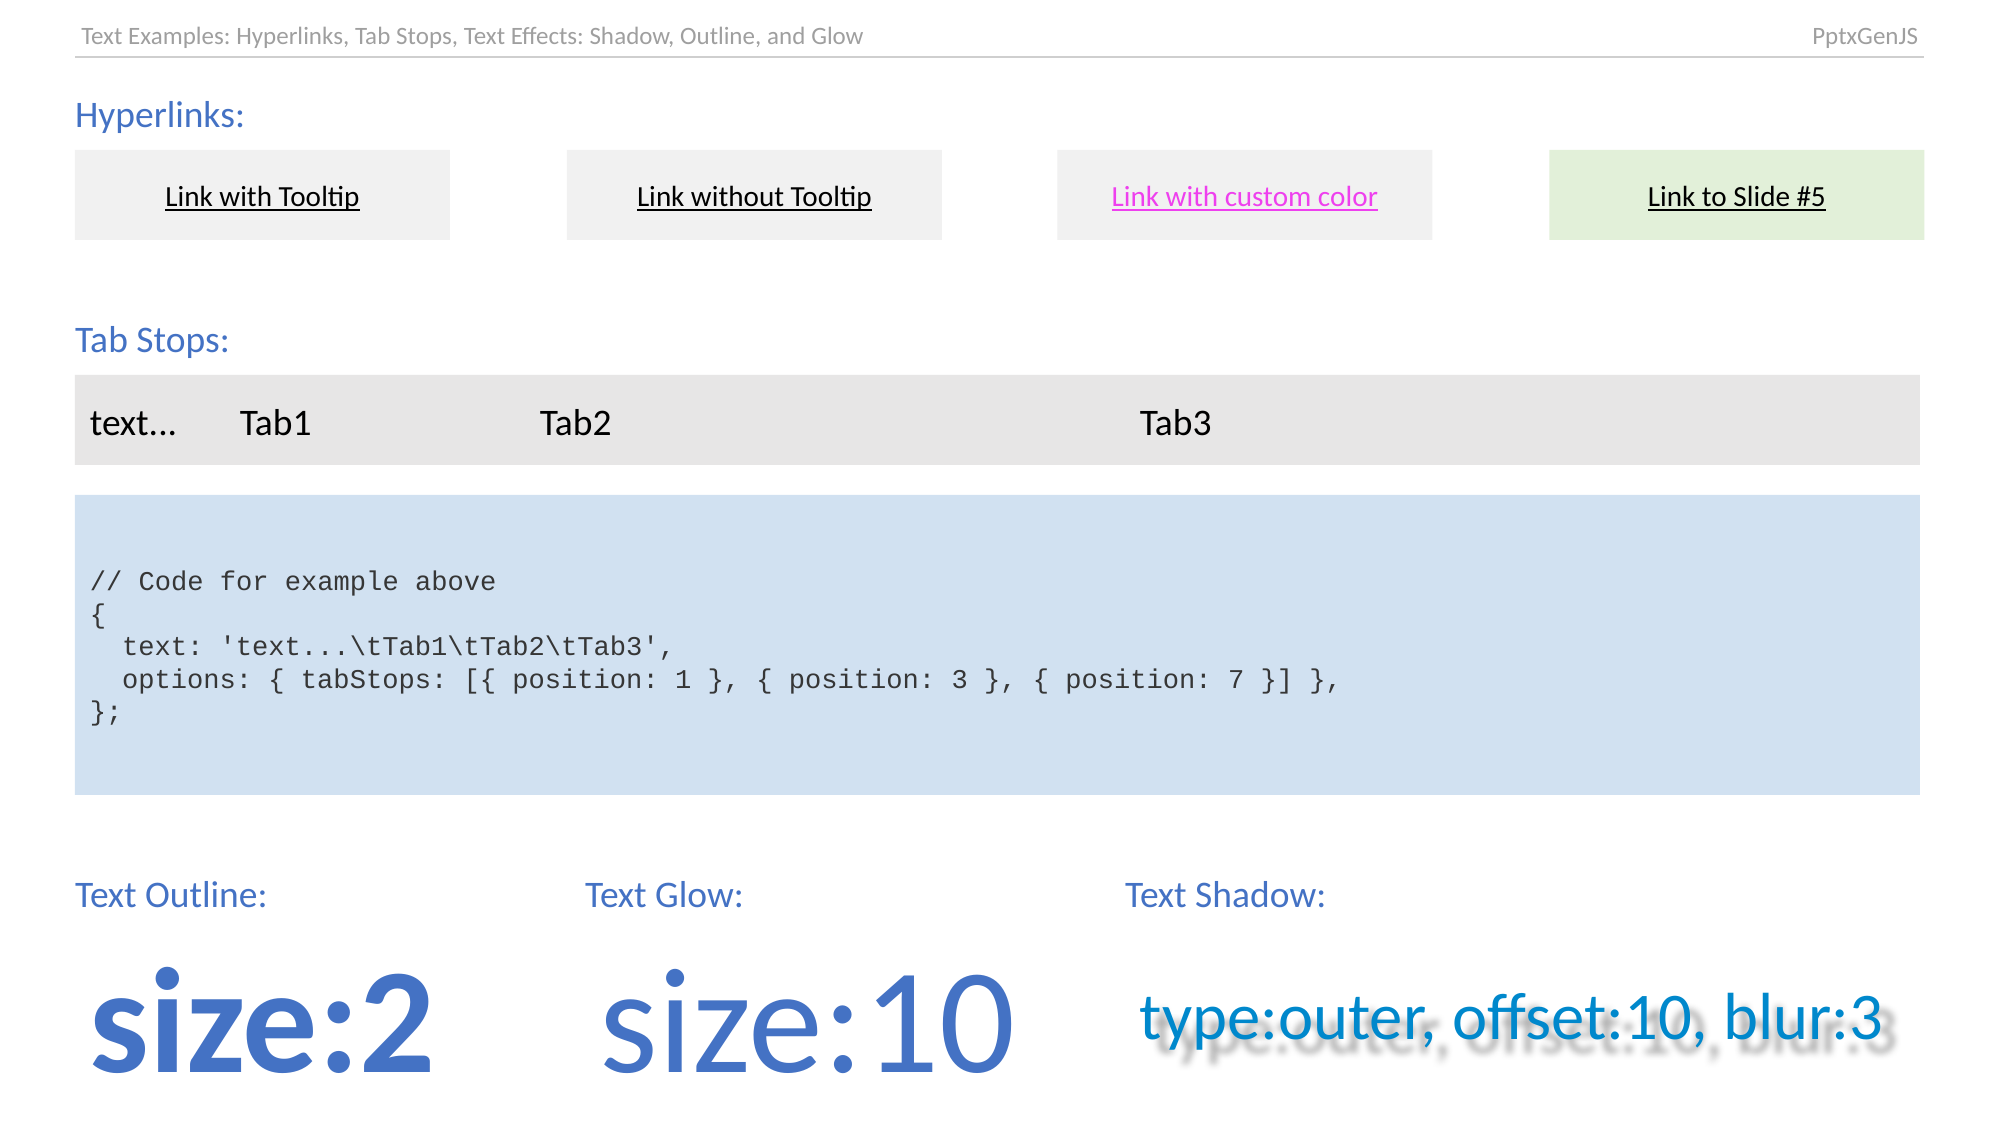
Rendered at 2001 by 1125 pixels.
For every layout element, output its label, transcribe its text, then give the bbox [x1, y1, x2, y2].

text_box Link without Tooltip [566, 149, 942, 240]
text_box Tab Stops: [74, 314, 1875, 360]
text_box Link with custom color [1057, 149, 1433, 240]
text_box Text Glow: [584, 869, 1124, 915]
text_box // Code for example above { text: 'text...\tTab1\tTab2\tTab3', options: { tabStops: [{ position: 1 }, { position: 3 }, { position: 7 }] }, }; [74, 494, 1920, 795]
text_box Text Outline: [74, 869, 525, 915]
text_box size:2 [74, 929, 525, 1095]
text_box Hyperlinks: [74, 89, 1875, 135]
text_box Text Shadow: [1124, 869, 1875, 915]
text_box size:10 [584, 929, 1035, 1095]
text_box Link with Tooltip [74, 149, 450, 240]
text_box text... Tab1 Tab2 Tab3 [74, 374, 1920, 465]
text_box Link to Slide #5 [1549, 149, 1925, 240]
text_box type:outer, offset:10, blur:3 [1124, 929, 1950, 1095]
table_header Text Examples: Hyperlinks, Tab Stops, Text Effects: Shadow, Outline, and Glow [75, 19, 1425, 56]
table_header PptxGenJS [1425, 19, 1924, 56]
